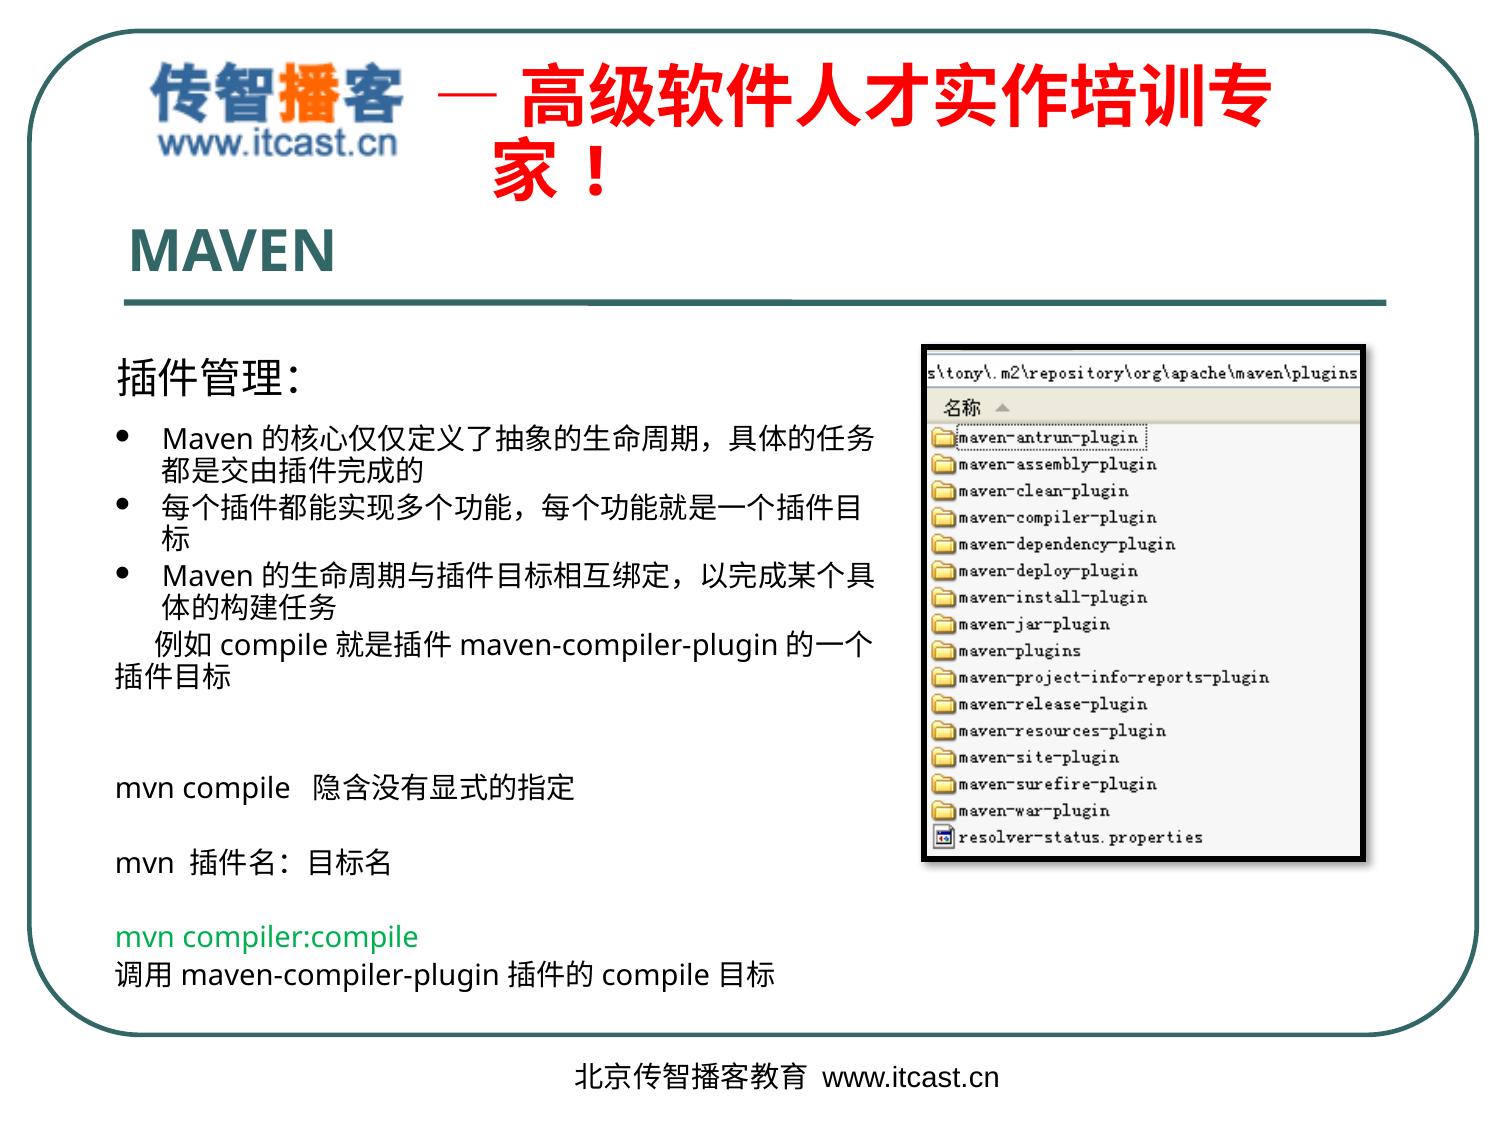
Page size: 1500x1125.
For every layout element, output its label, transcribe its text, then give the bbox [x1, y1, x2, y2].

text_box Maven的核心仅仅定义了抽象的生命周期，具体的任务都是交由插件完成的 每个插件都能实现多个功能，每个功能就是一个插件目标 Maven的生命周期与插件目标相互绑定，以完成某个具体的构建任务 例如compile就是插件maven-compiler-plugin的一个插件目标 mvn compile 隐含没有显式的指定 mvn 插件名：目标名 mvn compiler:compile 调用maven-compiler-plugin插件的compile目标 [100, 417, 904, 1037]
picture [926, 349, 1361, 857]
title MAVEN [112, 54, 1375, 291]
footer 北京传智播客教育 www.itcast.cn [549, 1050, 1025, 1125]
text_box 插件管理： [101, 349, 340, 410]
